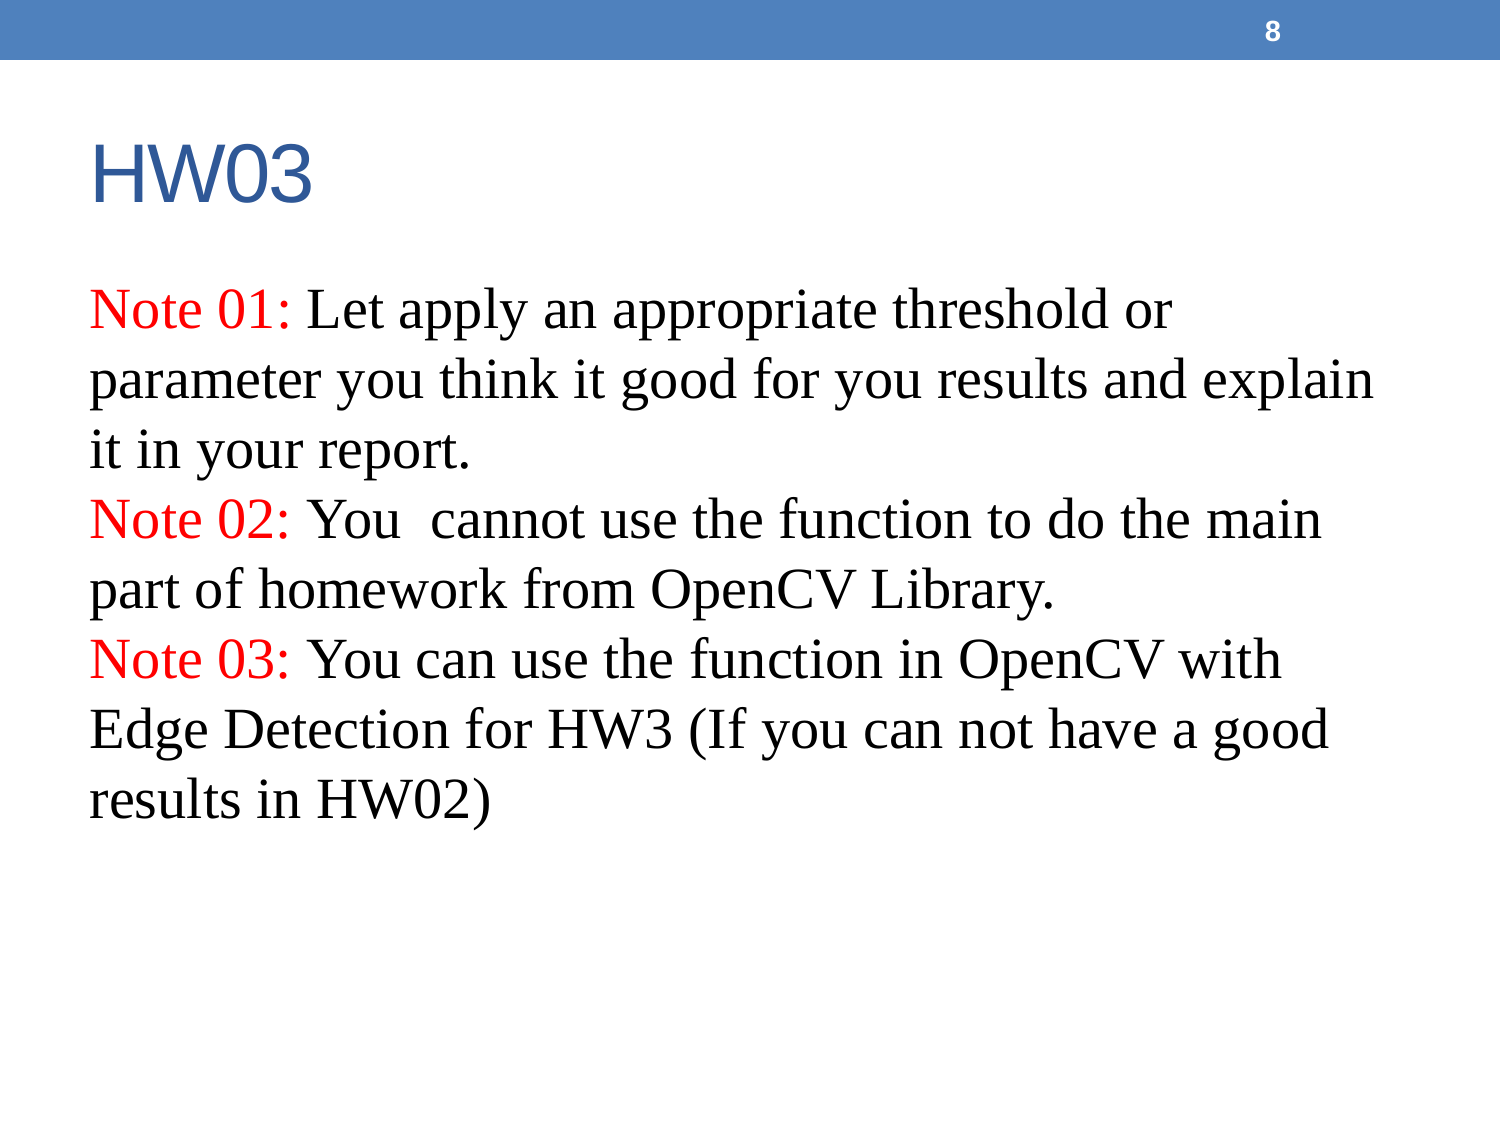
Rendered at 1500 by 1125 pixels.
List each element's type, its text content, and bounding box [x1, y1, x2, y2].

text_box Note 01: Let apply an appropriate threshold or parameter you think it good for you results and explain it in your report. Note 02: You cannot use the function to do the main part of homework from OpenCV Library. Note 03: You can use the function in OpenCV with Edge Detection for HW3 (If you can not have a good results in HW02) [75, 262, 1425, 1063]
text_box HW03 [75, 87, 1425, 250]
text_box <number> [1249, 3, 1425, 57]
